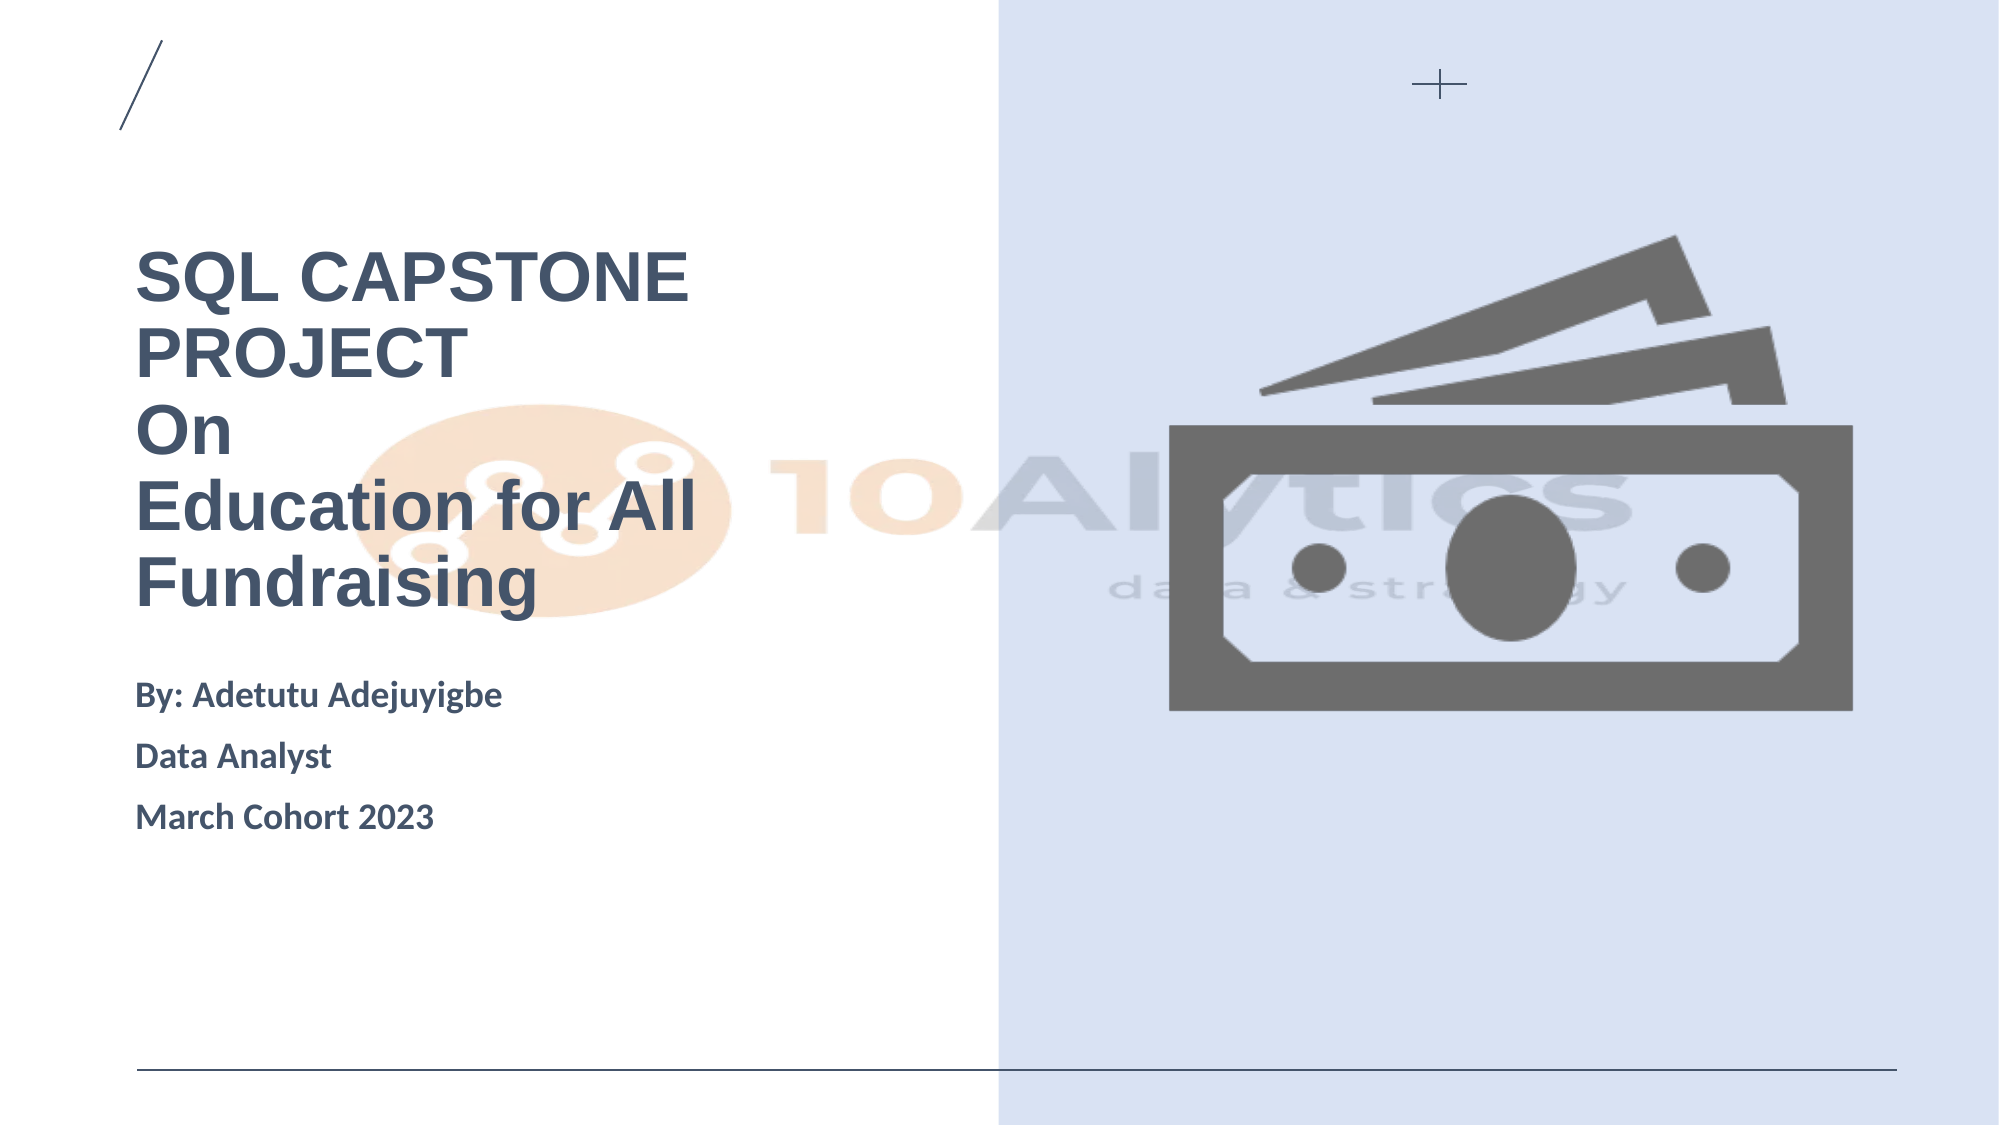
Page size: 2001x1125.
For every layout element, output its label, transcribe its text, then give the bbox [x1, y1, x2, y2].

text_box [998, 0, 2000, 1125]
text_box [120, 40, 163, 130]
text_box [0, 0, 998, 1125]
subtitle By: Adetutu Adejuyigbe Data Analyst March Cohort 2023 [120, 667, 983, 1036]
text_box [1411, 68, 1468, 99]
picture [1143, 151, 1880, 819]
title SQL CAPSTONE PROJECT On Education for All Fundraising [120, 201, 983, 630]
